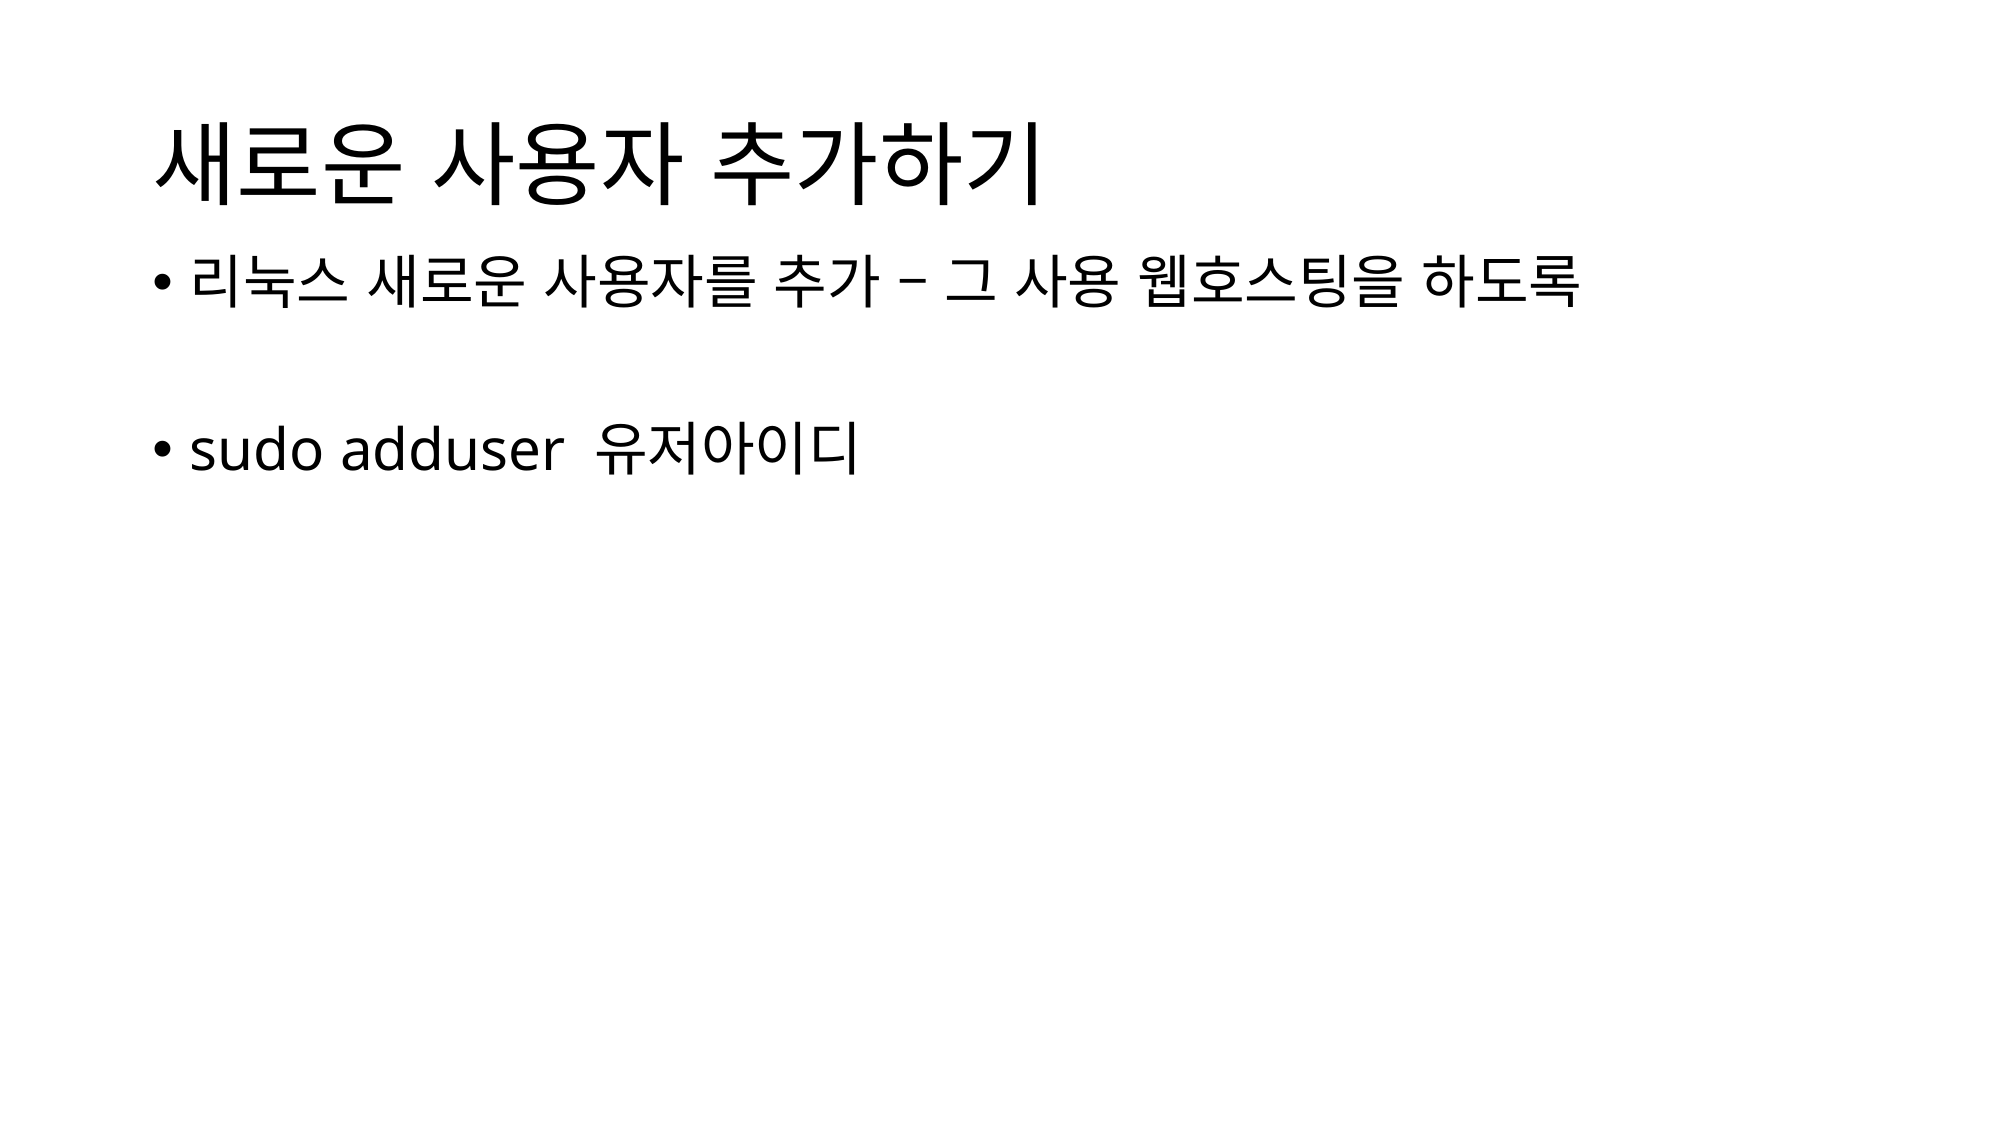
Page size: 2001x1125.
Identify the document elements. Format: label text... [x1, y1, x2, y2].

list 리눅스 새로운 사용자를 추가 – 그 사용 웹호스팅을 하도록 sudo adduser 유저아이디 [137, 245, 1863, 1014]
title 새로운 사용자 추가하기 [137, 59, 1863, 245]
